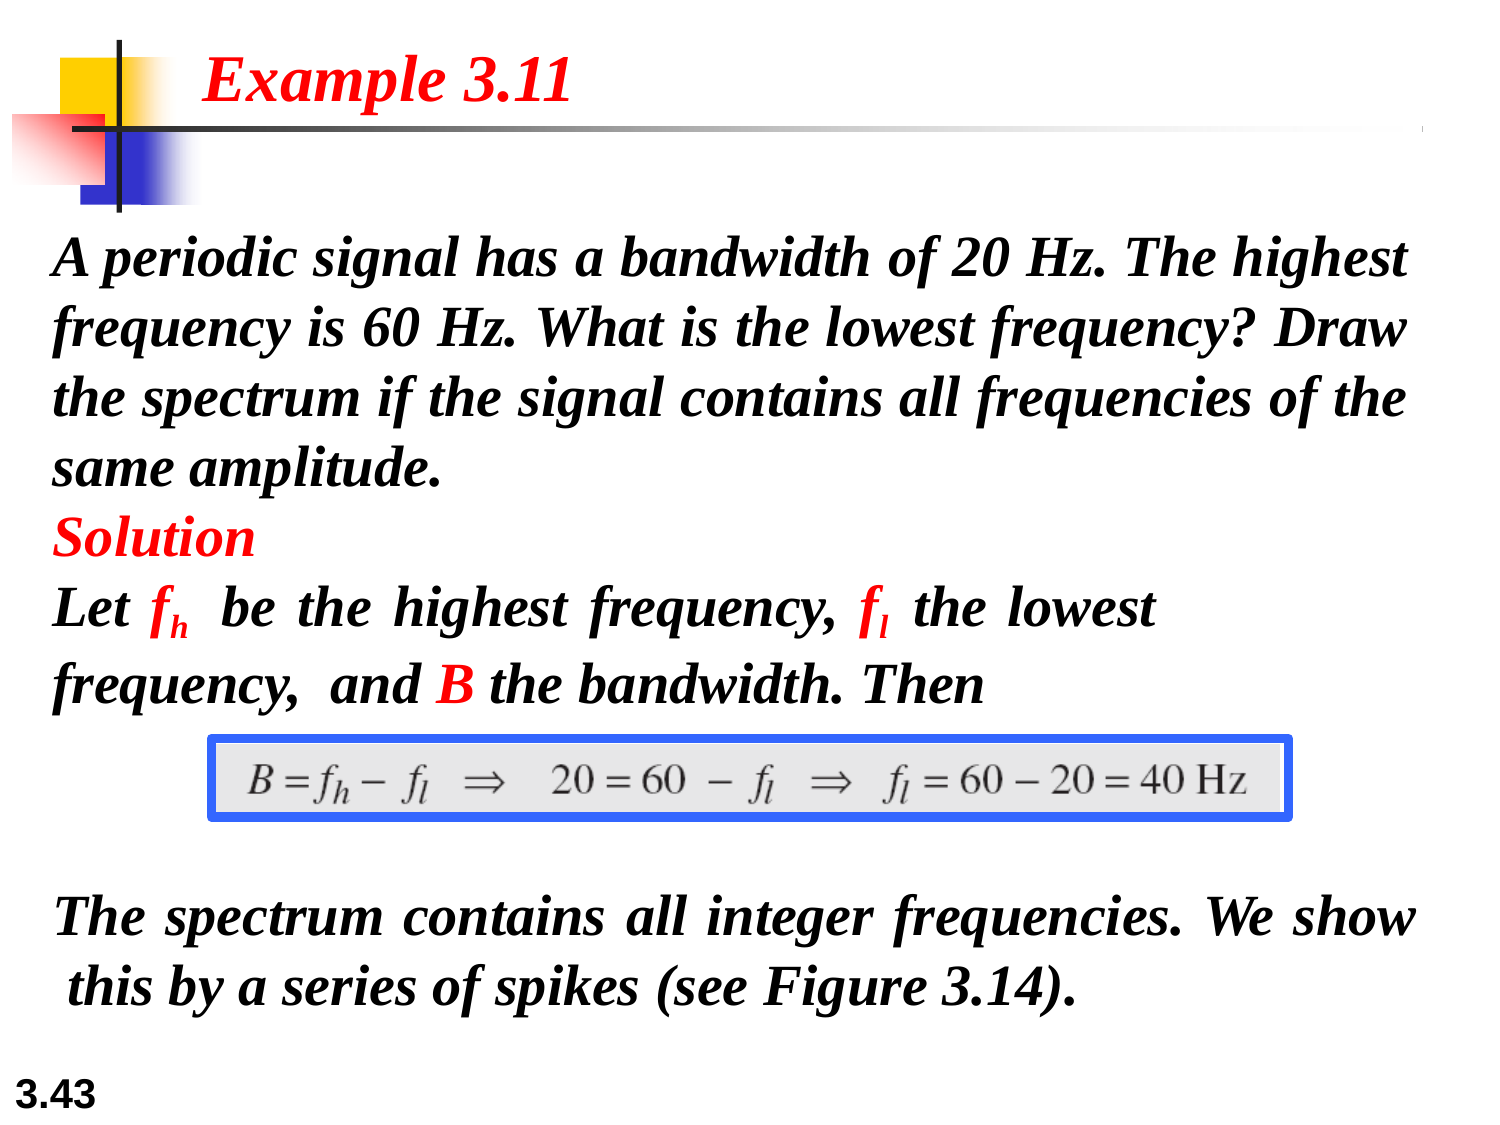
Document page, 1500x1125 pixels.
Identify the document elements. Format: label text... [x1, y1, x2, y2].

title Example 3.11 [200, 33, 579, 215]
text_box A periodic signal has a bandwidth of 20 Hz. The highest frequency is 60 Hz. What is the lowest frequency? Draw the spectrum if the signal contains all frequencies of the same amplitude. Solution Let fh be the highest frequency, fl the lowest frequency, and B the bandwidth. Then The spectrum contains all integer frequencies. We show this by a series of spikes (see Figure 3.14). [44, 215, 1431, 1017]
picture [579, 126, 1423, 132]
picture [12, 57, 200, 205]
slide_number 3.43 [12, 1068, 103, 1125]
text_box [206, 733, 1294, 823]
